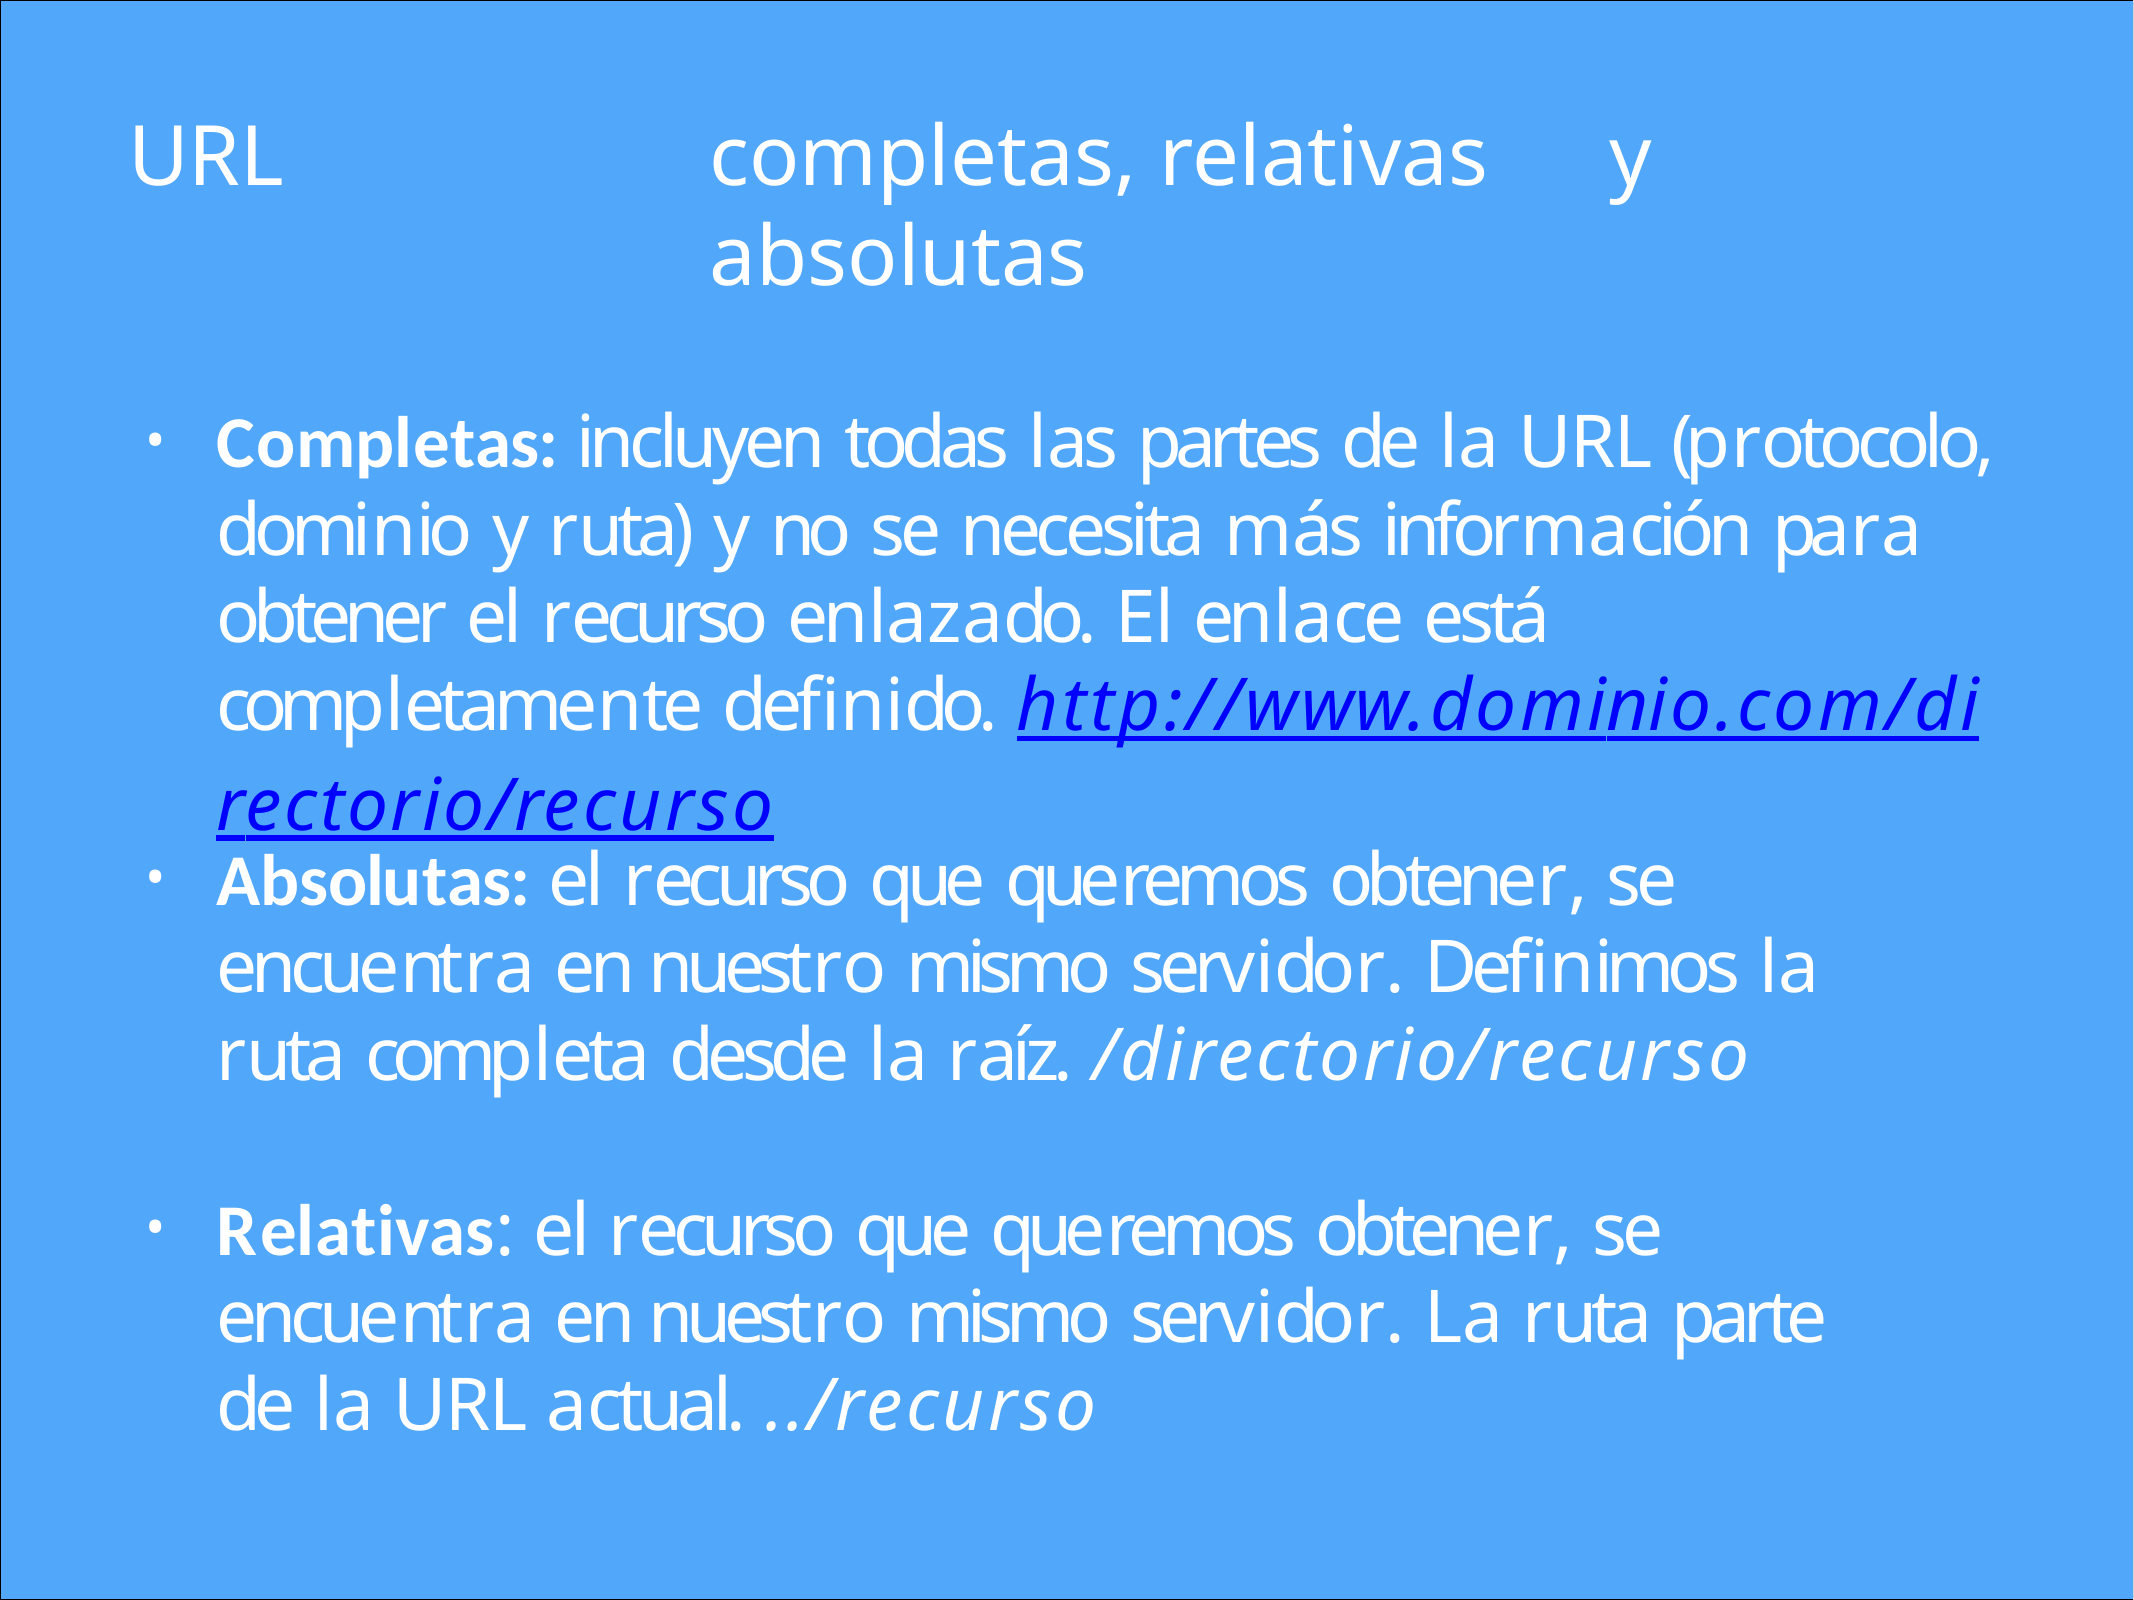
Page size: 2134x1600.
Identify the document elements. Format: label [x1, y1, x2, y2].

text_box [0, 0, 2134, 1600]
